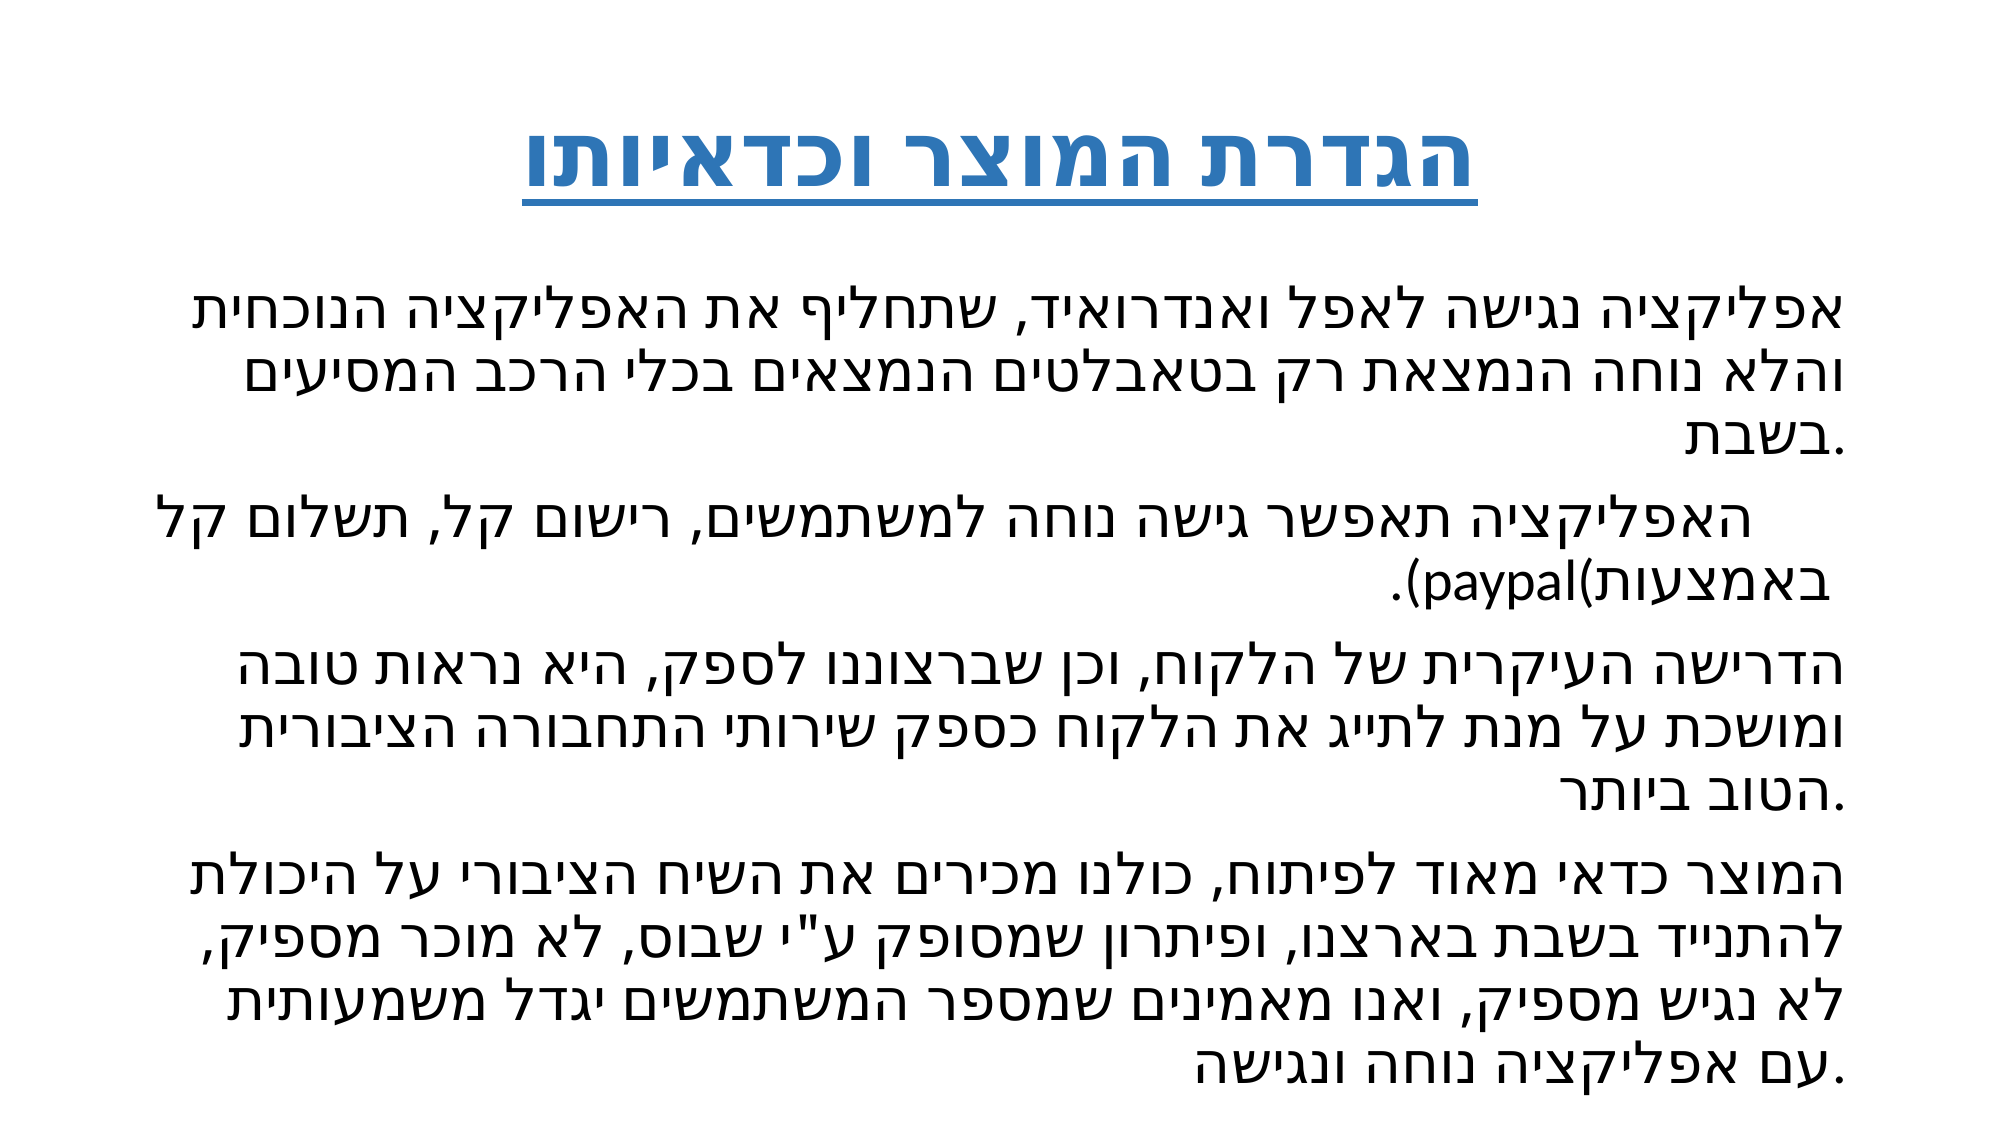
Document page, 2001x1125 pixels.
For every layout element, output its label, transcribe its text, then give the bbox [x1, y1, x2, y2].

title הגדרת המוצר וכדאיותו [137, 59, 1863, 254]
list אפליקציה נגישה לאפל ואנדרואיד, שתחליף את האפליקציה הנוכחית והלא נוחה הנמצאת רק בטאבלטים הנמצאים בכלי הרכב המסיעים בשבת. האפליקציה תאפשר גישה נוחה למשתמשים, רישום קל, תשלום קל .(paypal(באמצעות הדרישה העיקרית של הלקוח, וכן שברצוננו לספק, היא נראות טובה ומושכת על מנת לתייג את הלקוח כספק שירותי התחבורה הציבורית הטוב ביותר. המוצר כדאי מאוד לפיתוח, כולנו מכירים את השיח הציבורי על היכולת להתנייד בשבת בארצנו, ופיתרון שמסופק ע"י שבוס, לא מוכר מספיק, לא נגיש מספיק, ואנו מאמינים שמספר המשתמשים יגדל משמעותית עם אפליקציה נוחה ונגישה. [137, 270, 1863, 1067]
